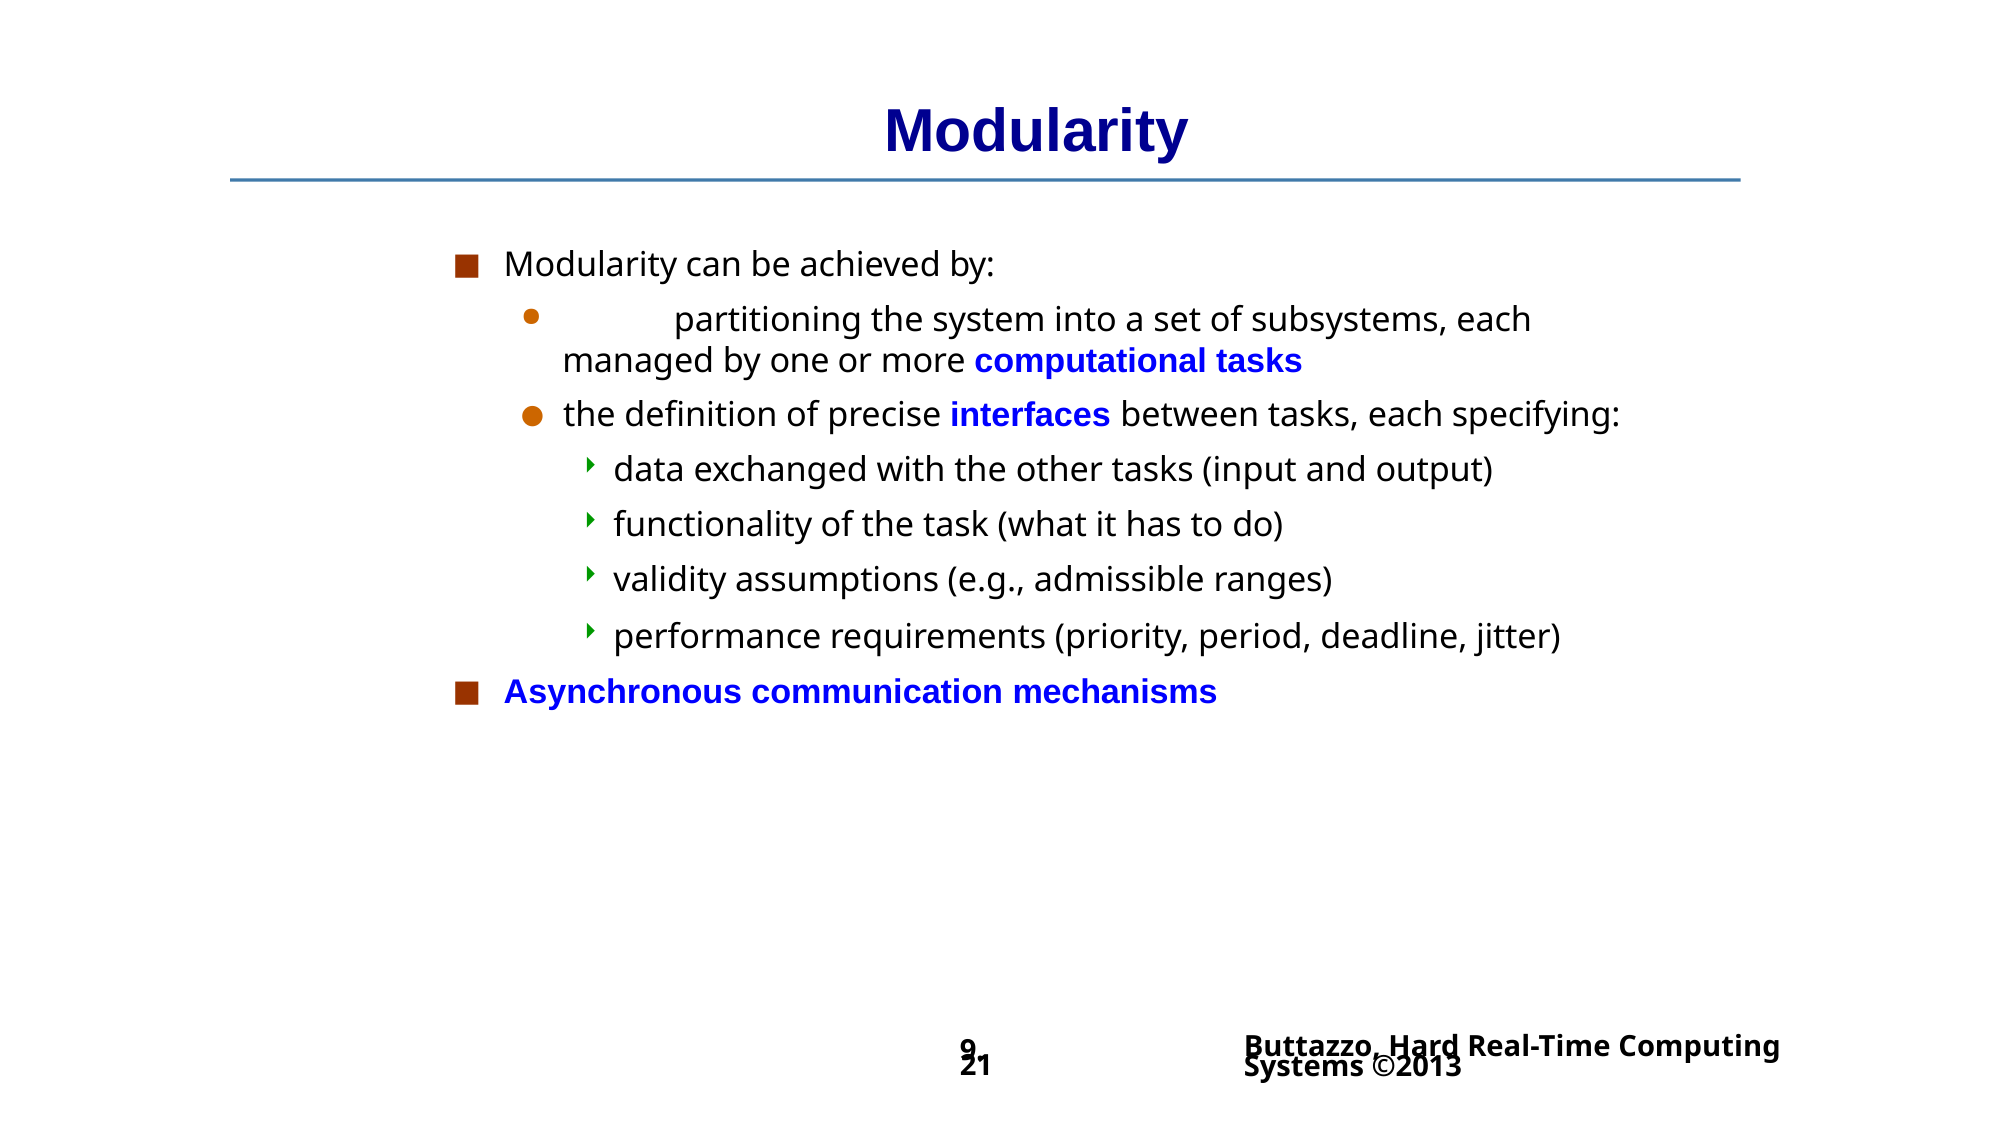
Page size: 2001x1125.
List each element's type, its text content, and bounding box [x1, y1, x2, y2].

text_box Modularity can be achieved by: partitioning the system into a set of subsystems, each managed by one or more computational tasks the definition of precise interfaces between tasks, each specifying: data exchanged with the other tasks (input and output) functionality of the task (what it has to do) validity assumptions (e.g., admissible ranges) performance requirements (priority, period, deadline, jitter) Asynchronous communication mechanisms [450, 227, 1637, 710]
title Modularity [509, 88, 1714, 279]
slide_number 9.21 [957, 1045, 1010, 1125]
footer Buttazzo, Hard Real-Time Computing Systems ©2013 [1241, 1042, 1846, 1125]
